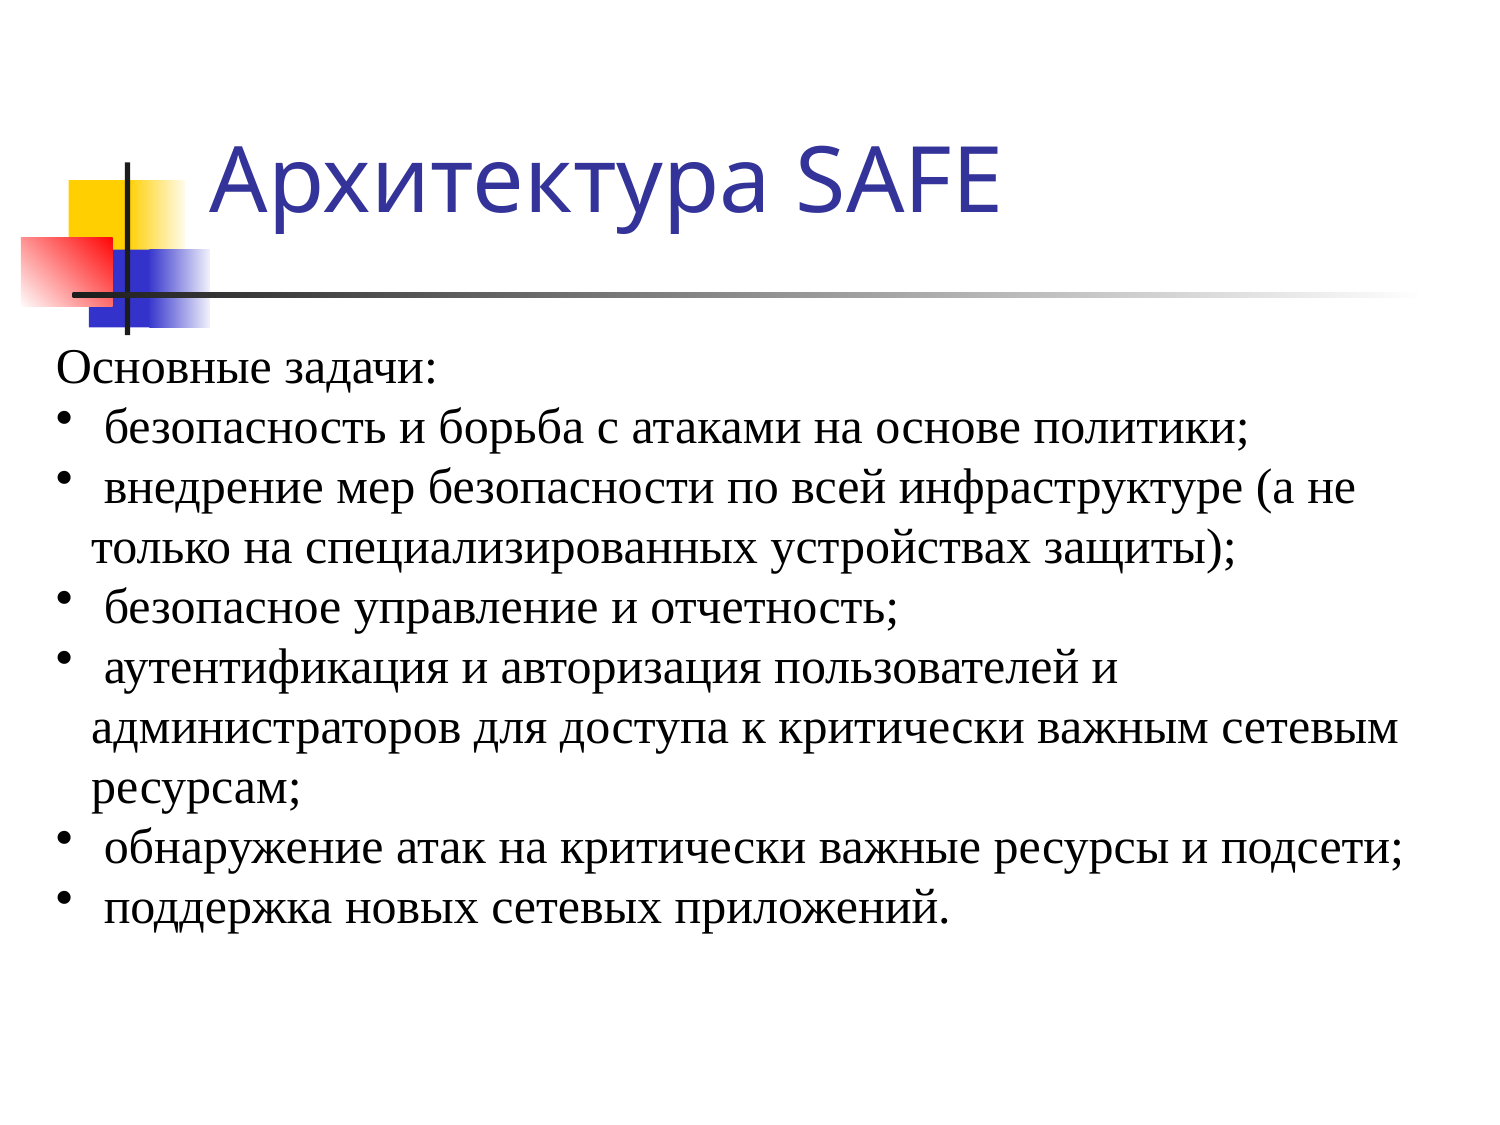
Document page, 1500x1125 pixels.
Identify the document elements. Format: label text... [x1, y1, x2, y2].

text_box Основные задачи: безопасность и борьба с атаками на основе политики; внедрение мер безопасности по всей инфраструктуре (а не только на специализированных устройствах защиты); безопасное управление и отчетность; аутентификация и авторизация пользователей и администраторов для доступа к критически важным сетевым ресурсам; обнаружение атак на критически важные ресурсы и подсети; поддержка новых сетевых приложений. [41, 326, 1447, 1026]
title Архитектура SAFE [194, 113, 1470, 239]
